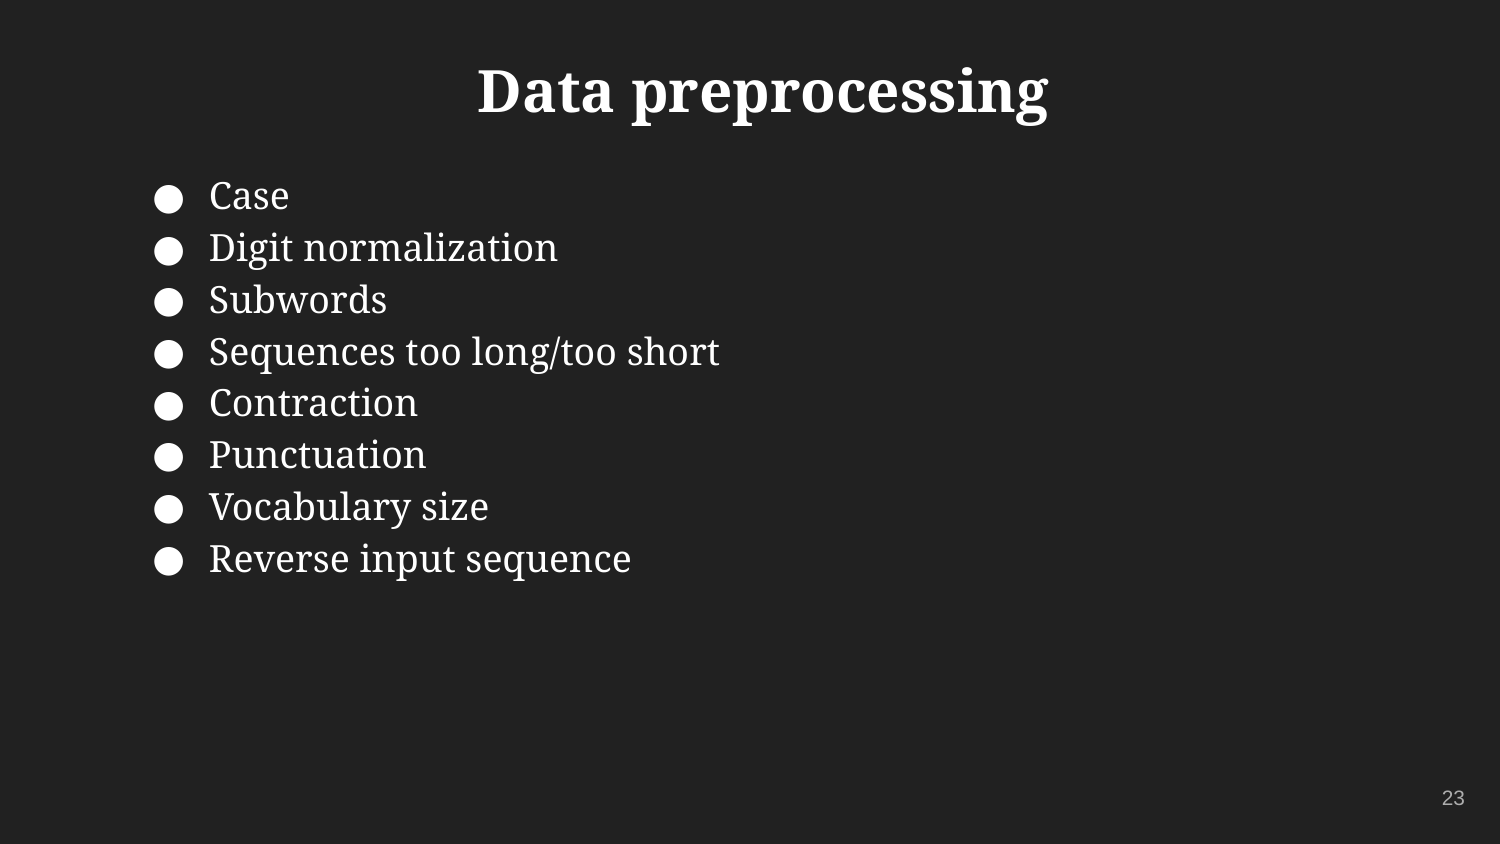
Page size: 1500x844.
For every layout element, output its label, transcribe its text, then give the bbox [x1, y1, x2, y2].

slide_number ‹#› [1389, 764, 1480, 830]
title Data preprocessing [99, 38, 1428, 164]
text_box Case Digit normalization Subwords Sequences too long/too short Contraction Punctuation Vocabulary size Reverse input sequence [118, 150, 1382, 617]
